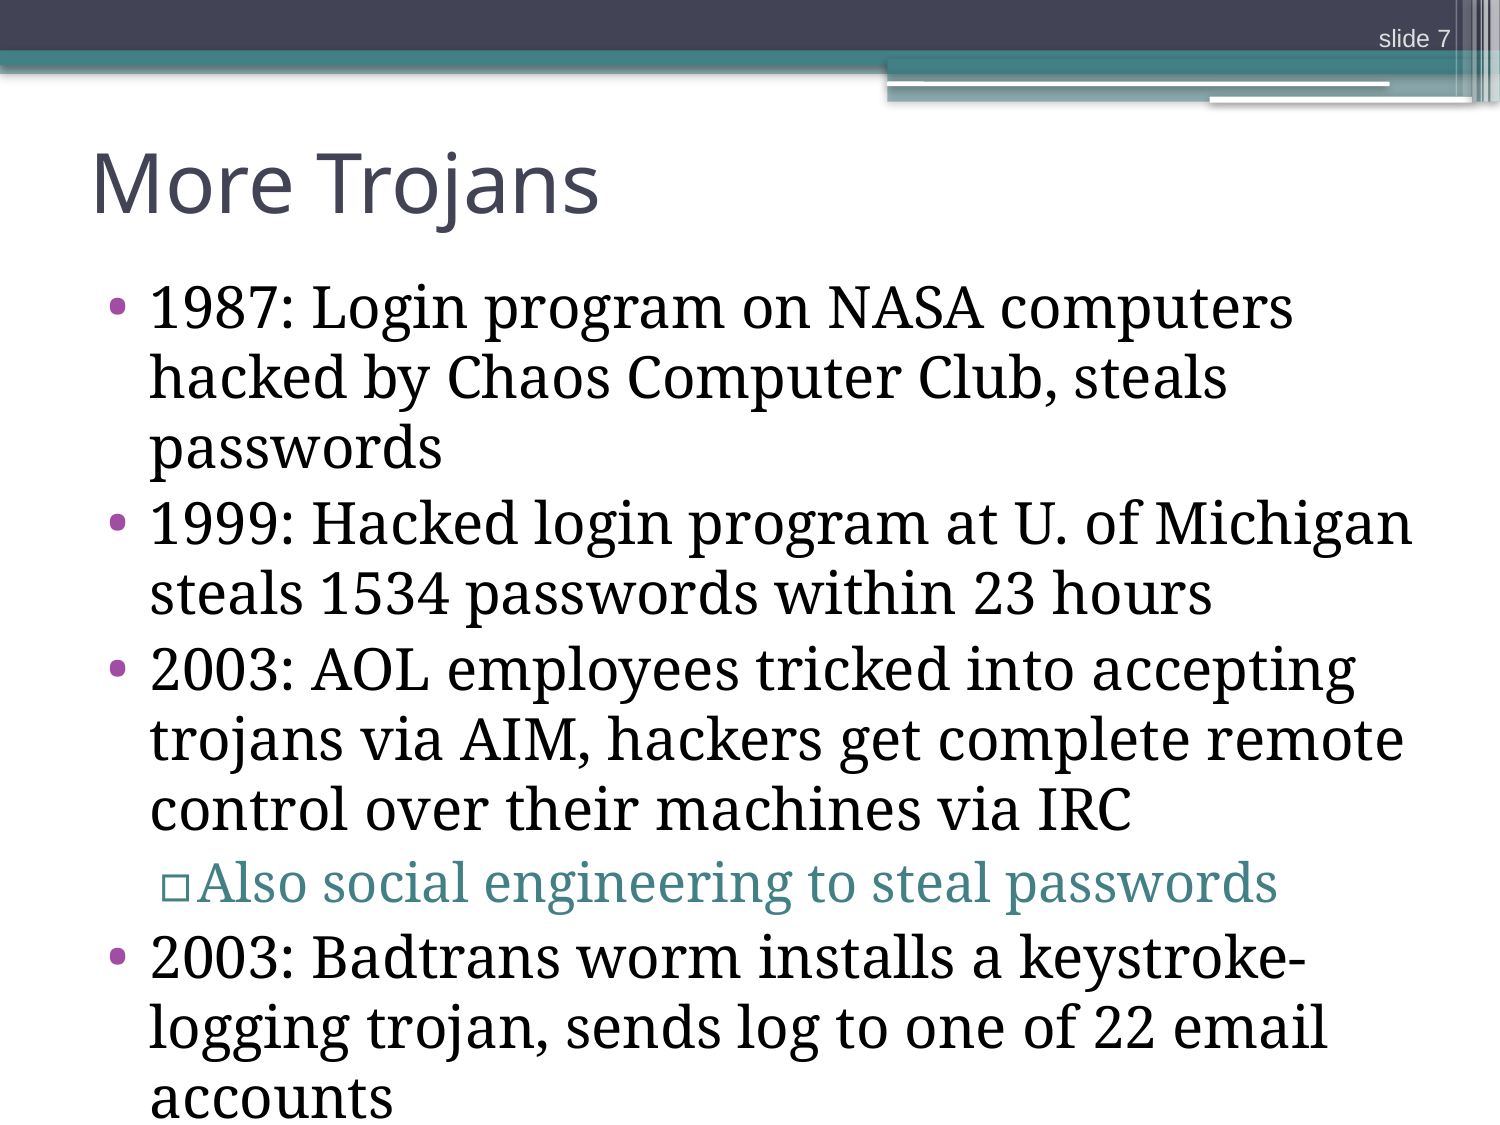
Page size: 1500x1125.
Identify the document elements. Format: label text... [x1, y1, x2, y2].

list 1987: Login program on NASA computers hacked by Chaos Computer Club, steals passwords 1999: Hacked login program at U. of Michigan steals 1534 passwords within 23 hours 2003: AOL employees tricked into accepting trojans via AIM, hackers get complete remote control over their machines via IRC Also social engineering to steal passwords 2003: Badtrans worm installs a keystroke-logging trojan, sends log to one of 22 email accounts [75, 262, 1450, 1088]
title More Trojans [75, 92, 1425, 262]
slide_number slide 7 [1341, 0, 1466, 61]
